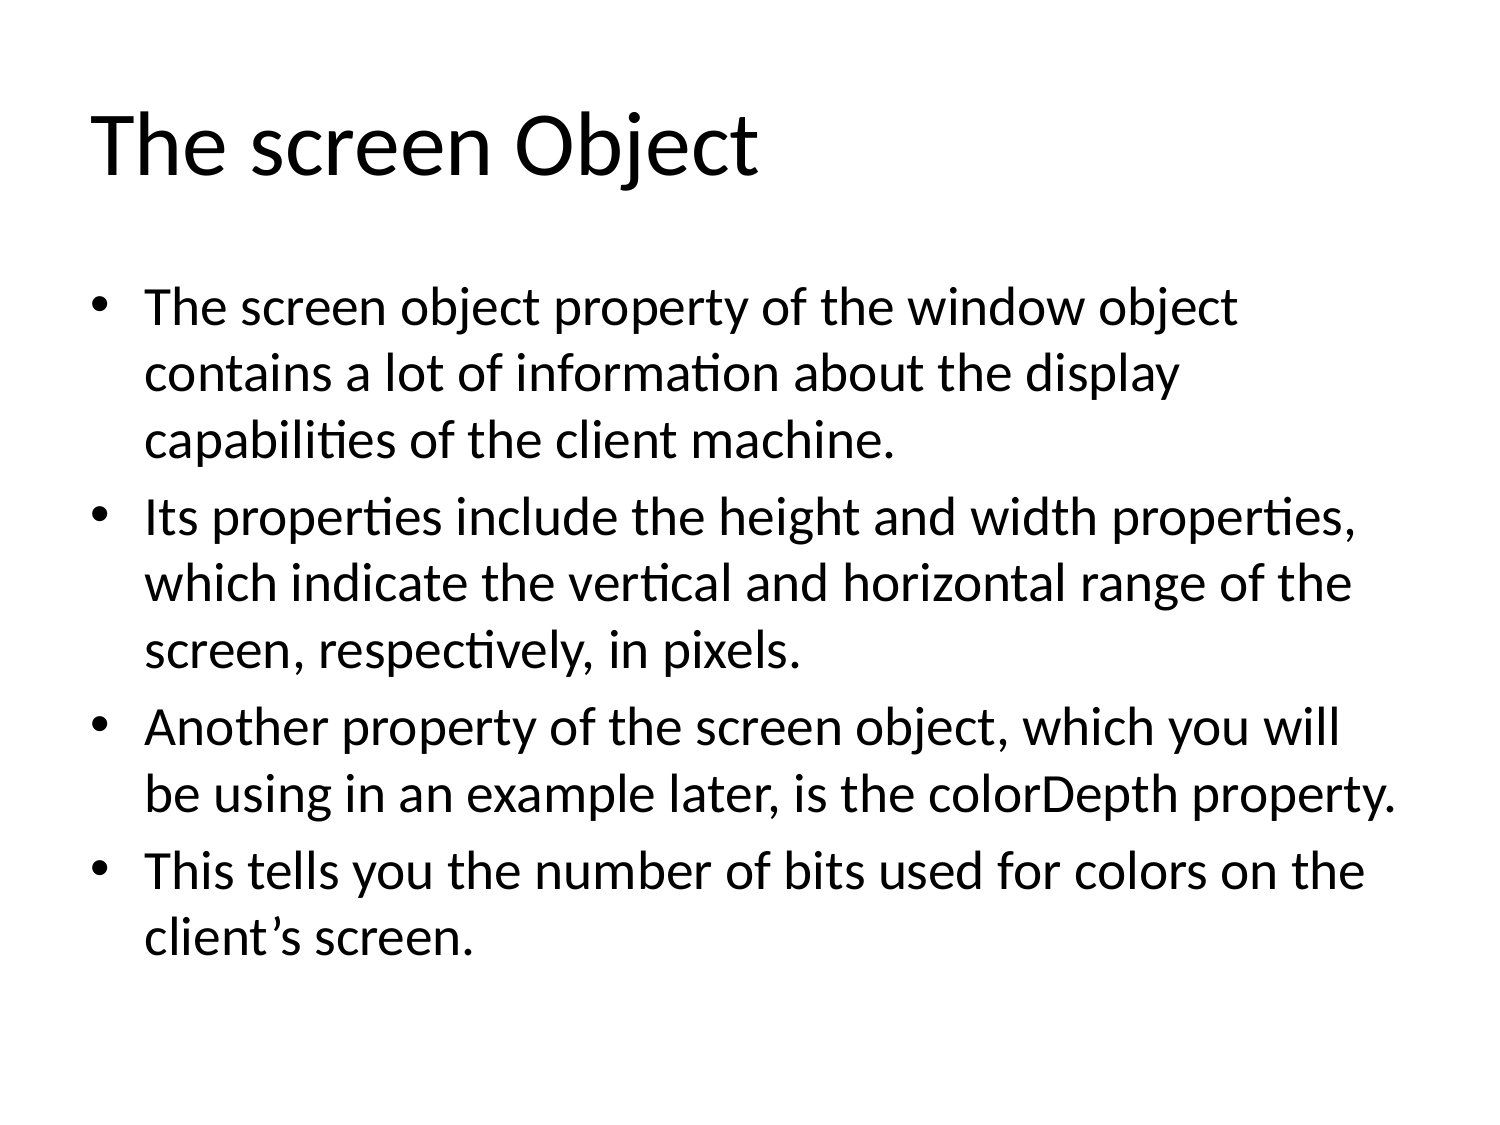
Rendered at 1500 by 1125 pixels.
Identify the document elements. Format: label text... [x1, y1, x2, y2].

title The screen Object [75, 45, 1425, 233]
list The screen object property of the window object contains a lot of information about the display capabilities of the client machine. Its properties include the height and width properties, which indicate the vertical and horizontal range of the screen, respectively, in pixels. Another property of the screen object, which you will be using in an example later, is the colorDepth property. This tells you the number of bits used for colors on the client’s screen. [75, 262, 1425, 1005]
